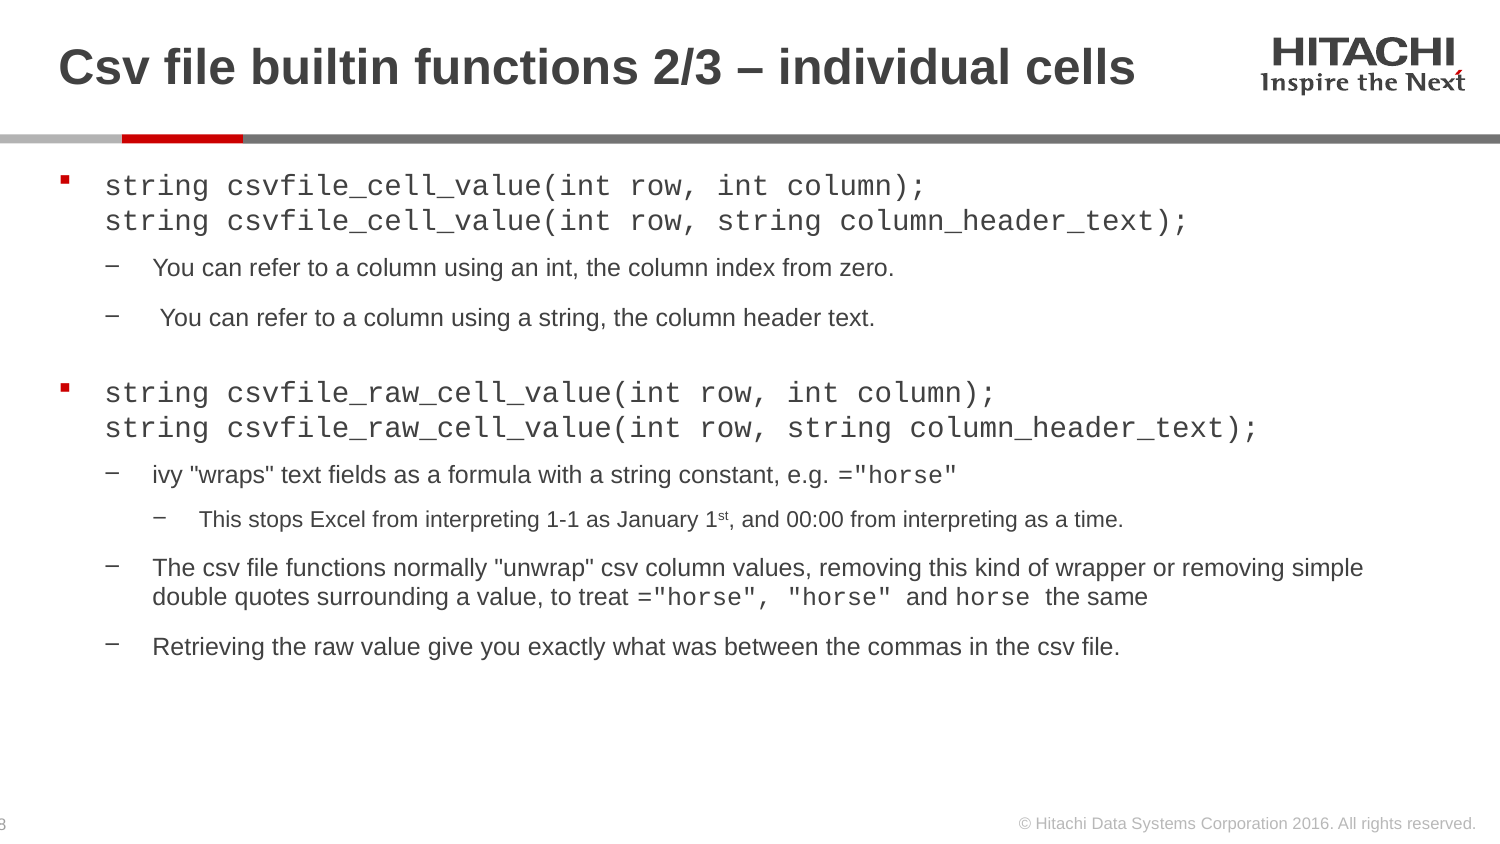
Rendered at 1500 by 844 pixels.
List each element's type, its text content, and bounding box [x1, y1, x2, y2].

list string csvfile_cell_value(int row, int column); string csvfile_cell_value(int row, string column_header_text); You can refer to a column using an int, the column index from zero. You can refer to a column using a string, the column header text. string csvfile_raw_cell_value(int row, int column); string csvfile_raw_cell_value(int row, string column_header_text); ivy "wraps" text fields as a formula with a string constant, e.g. ="horse" This stops Excel from interpreting 1-1 as January 1st, and 00:00 from interpreting as a time. The csv file functions normally "unwrap" csv column values, removing this kind of wrapper or removing simple double quotes surrounding a value, to treat ="horse", "horse" and horse the same Retrieving the raw value give you exactly what was between the commas in the csv file. [43, 158, 1452, 680]
title Csv file builtin functions 2/3 – individual cells [43, 8, 1200, 129]
